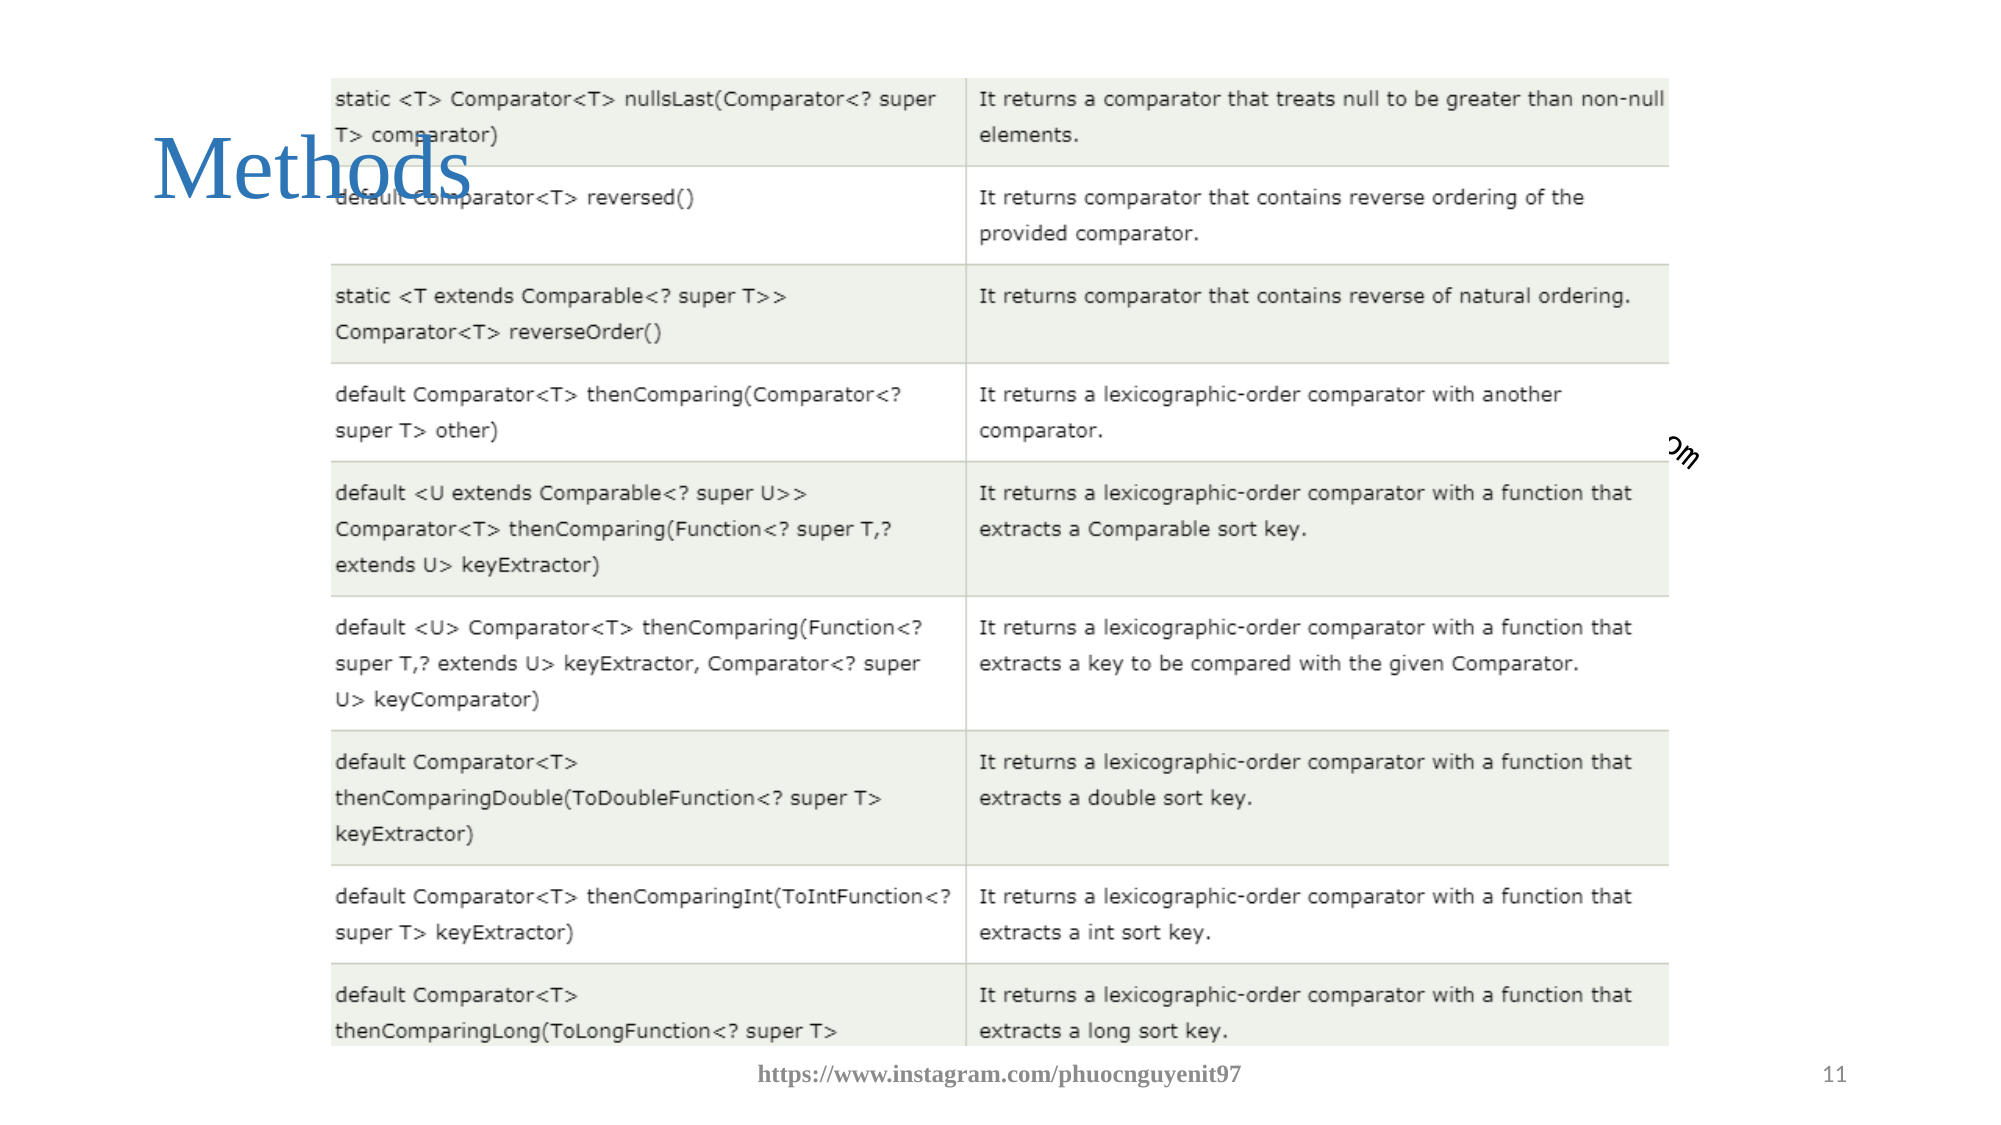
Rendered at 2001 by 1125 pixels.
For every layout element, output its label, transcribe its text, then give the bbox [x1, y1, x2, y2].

footer https://www.instagram.com/phuocnguyenit97 [662, 1047, 1338, 1103]
title Methods [137, 59, 1863, 278]
slide_number 11 [1412, 1042, 1863, 1103]
picture [331, 78, 1669, 1047]
